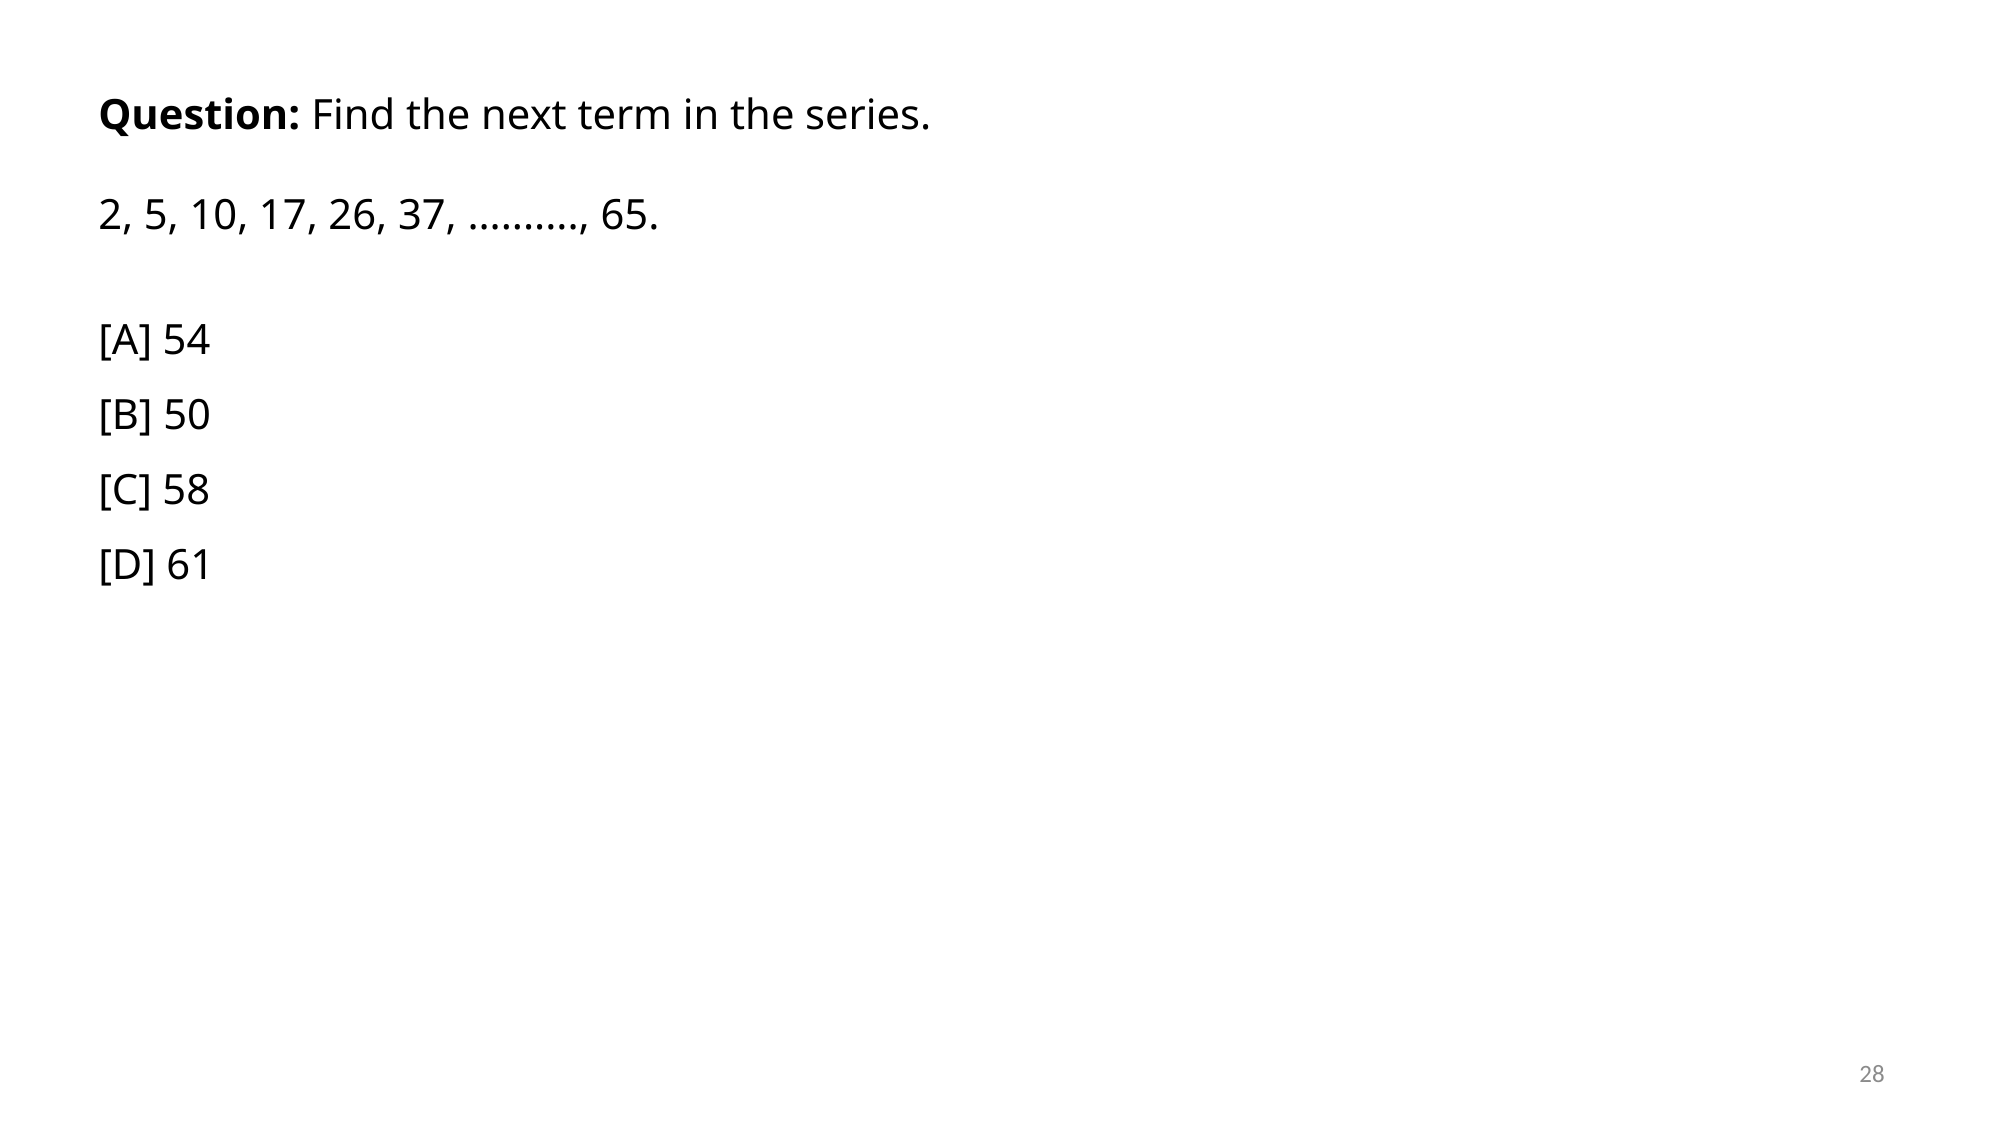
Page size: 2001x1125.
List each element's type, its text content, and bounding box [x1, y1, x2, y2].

text_box Question: Find the next term in the series. 2, 5, 10, 17, 26, 37, .........., 65. [A] 54 [B] 50 [C] 58 [D] 61 [83, 80, 1897, 596]
slide_number 28 [1433, 1042, 1900, 1103]
